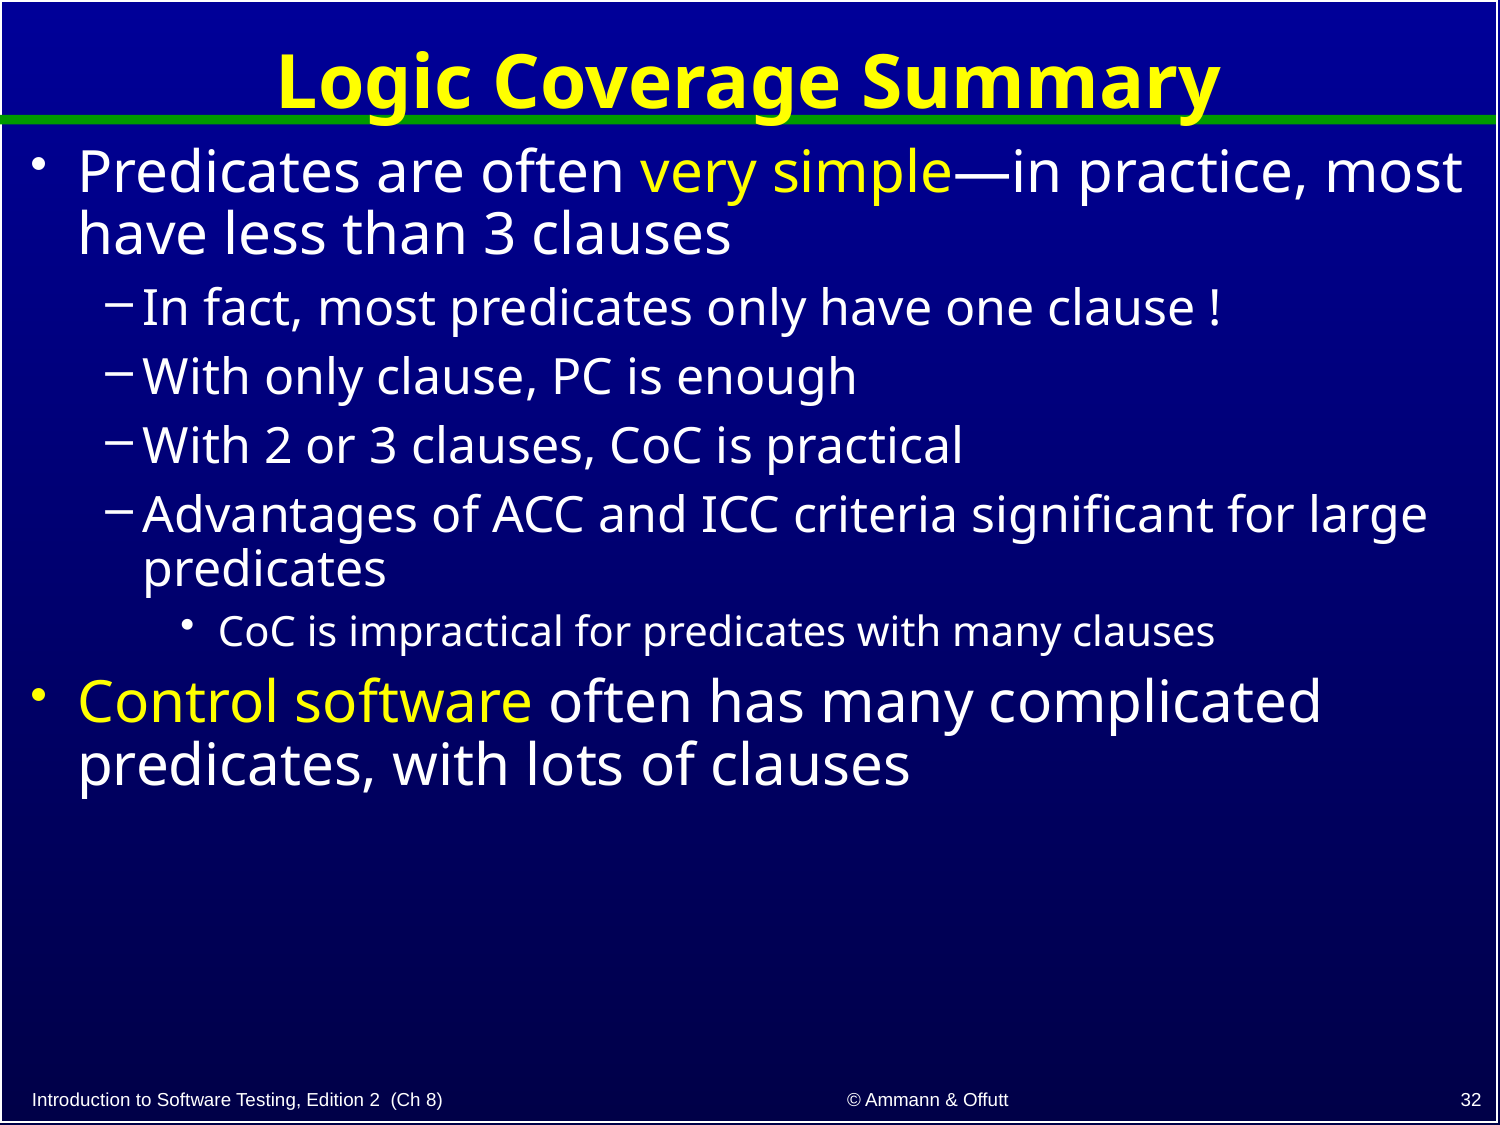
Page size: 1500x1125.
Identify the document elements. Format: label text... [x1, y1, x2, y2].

footer © Ammann & Offutt [690, 1078, 1166, 1118]
slide_number Introduction to Software Testing, Edition 2 (Ch 8) [16, 1080, 657, 1118]
list Predicates are often very simple—in practice, most have less than 3 clauses In fact, most predicates only have one clause ! With only clause, PC is enough With 2 or 3 clauses, CoC is practical Advantages of ACC and ICC criteria significant for large predicates CoC is impractical for predicates with many clauses Control software often has many complicated predicates, with lots of clauses [15, 134, 1485, 1059]
title Logic Coverage Summary [14, 7, 1483, 162]
slide_number 32 [1184, 1077, 1498, 1118]
